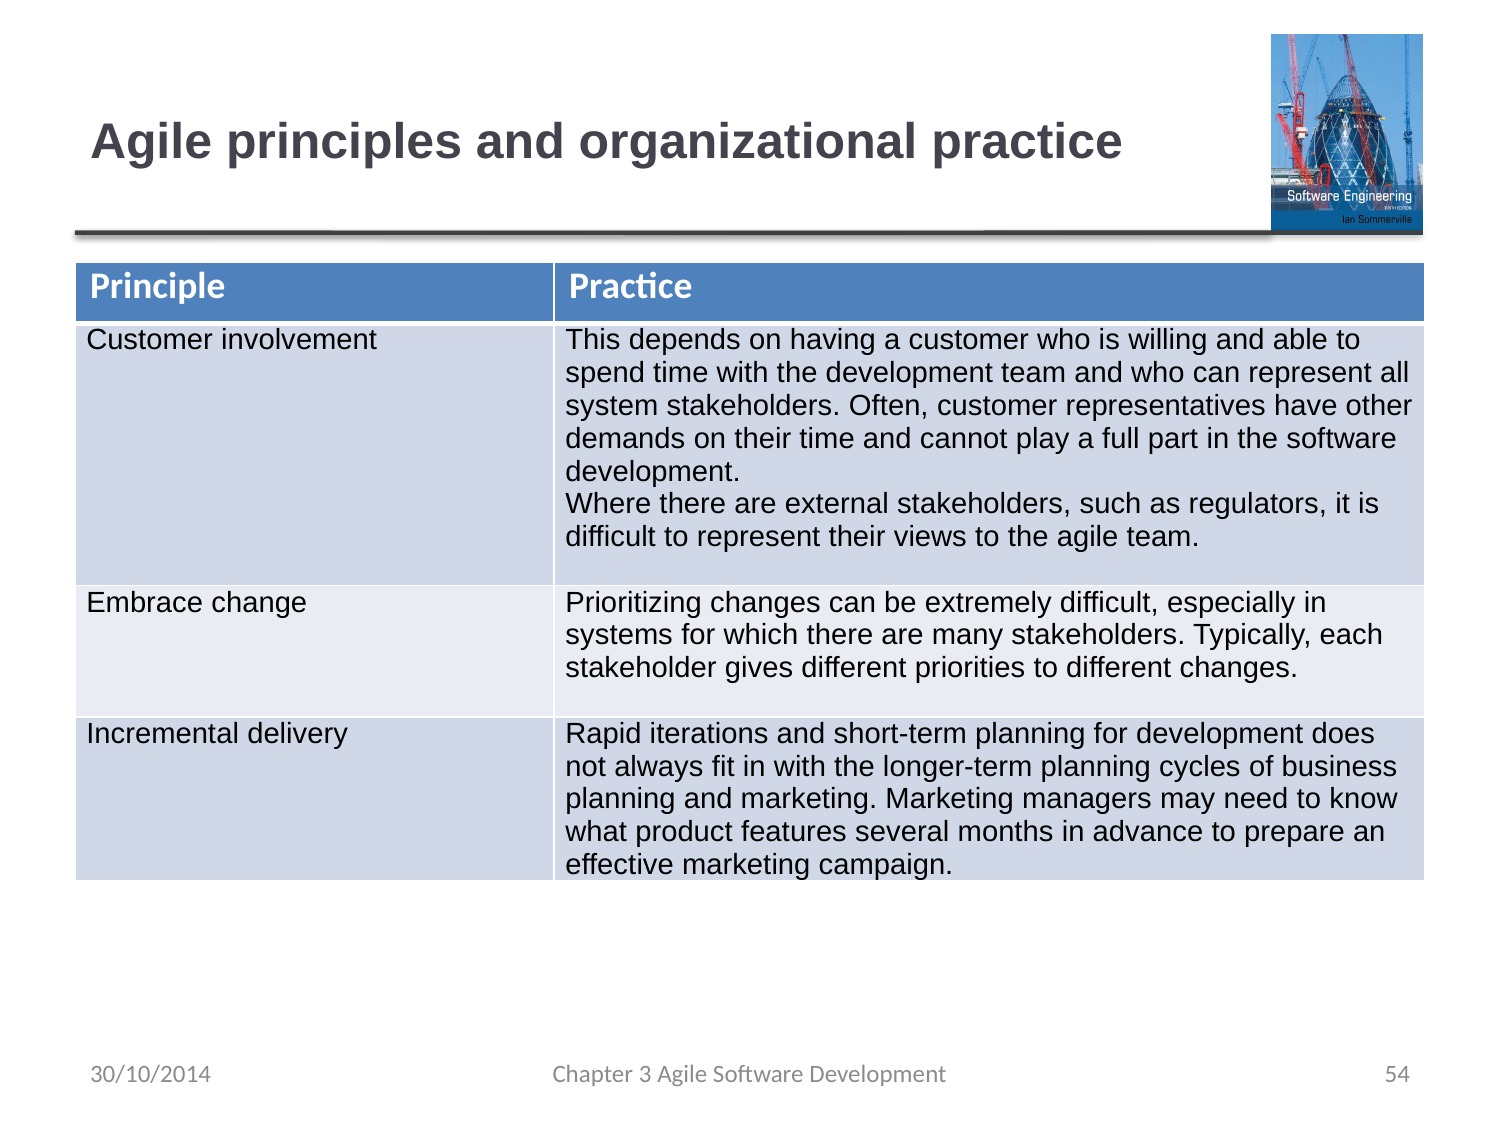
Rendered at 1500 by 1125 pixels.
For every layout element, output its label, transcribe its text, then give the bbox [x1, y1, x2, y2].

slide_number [75, 1042, 425, 1103]
table_cell Embrace change [76, 586, 553, 716]
slide_number 54 [1074, 1042, 1425, 1103]
table_header Practice [555, 263, 1424, 321]
table_cell Incremental delivery [76, 718, 553, 880]
picture [1271, 34, 1423, 230]
table_cell Customer involvement [76, 326, 553, 585]
table_cell Rapid iterations and short-term planning for development does not always fit in with the longer-term planning cycles of business planning and marketing. Marketing managers may need to know what product features several months in advance to prepare an effective marketing campaign. [555, 718, 1424, 880]
table_cell This depends on having a customer who is willing and able to spend time with the development team and who can represent all system stakeholders. Often, customer representatives have other demands on their time and cannot play a full part in the software development. Where there are external stakeholders, such as regulators, it is difficult to represent their views to the agile team. [555, 326, 1424, 585]
footer Chapter 3 Agile Software Development [512, 1042, 988, 1103]
table_header Principle [76, 263, 553, 321]
table_cell Prioritizing changes can be extremely difficult, especially in systems for which there are many stakeholders. Typically, each stakeholder gives different priorities to different changes. [555, 586, 1424, 716]
title Agile principles and organizational practice [74, 44, 1272, 233]
